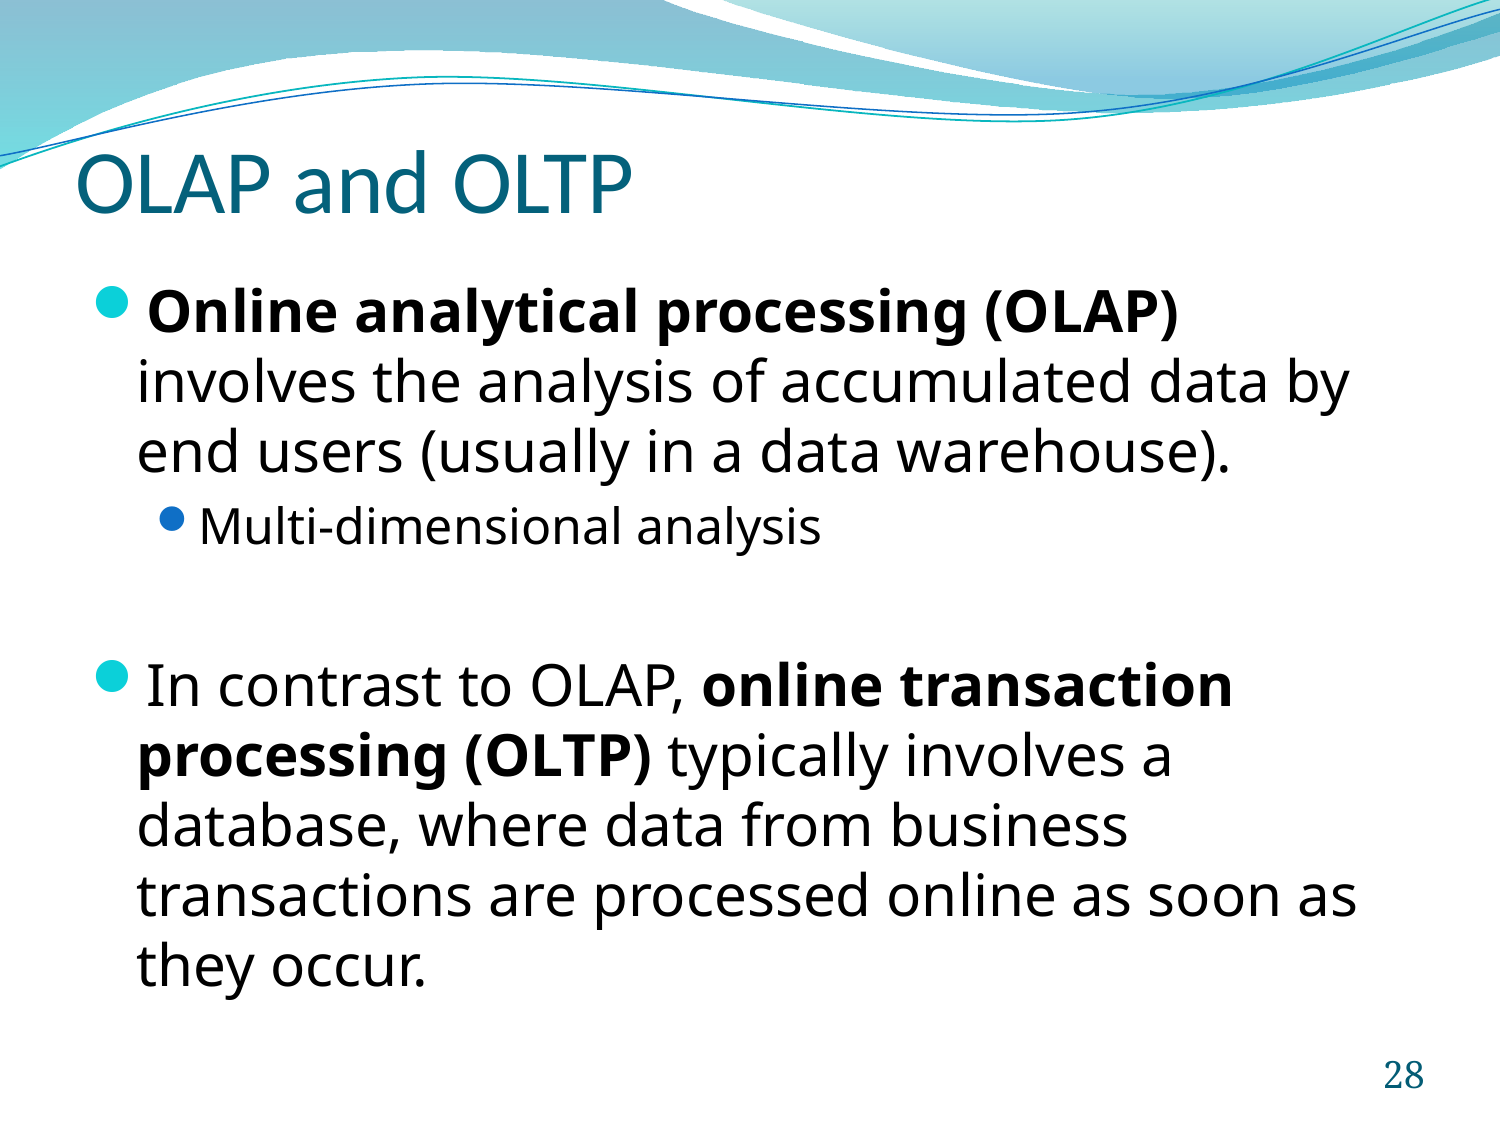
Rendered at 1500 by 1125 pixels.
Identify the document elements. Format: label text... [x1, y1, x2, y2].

slide_number 28 [1299, 1042, 1425, 1103]
title OLAP and OLTP [75, 115, 1425, 232]
list Online analytical processing (OLAP) involves the analysis of accumulated data by end users (usually in a data warehouse). Multi-dimensional analysis In contrast to OLAP, online transaction processing (OLTP) typically involves a database, where data from business transactions are processed online as soon as they occur. [76, 267, 1427, 1035]
